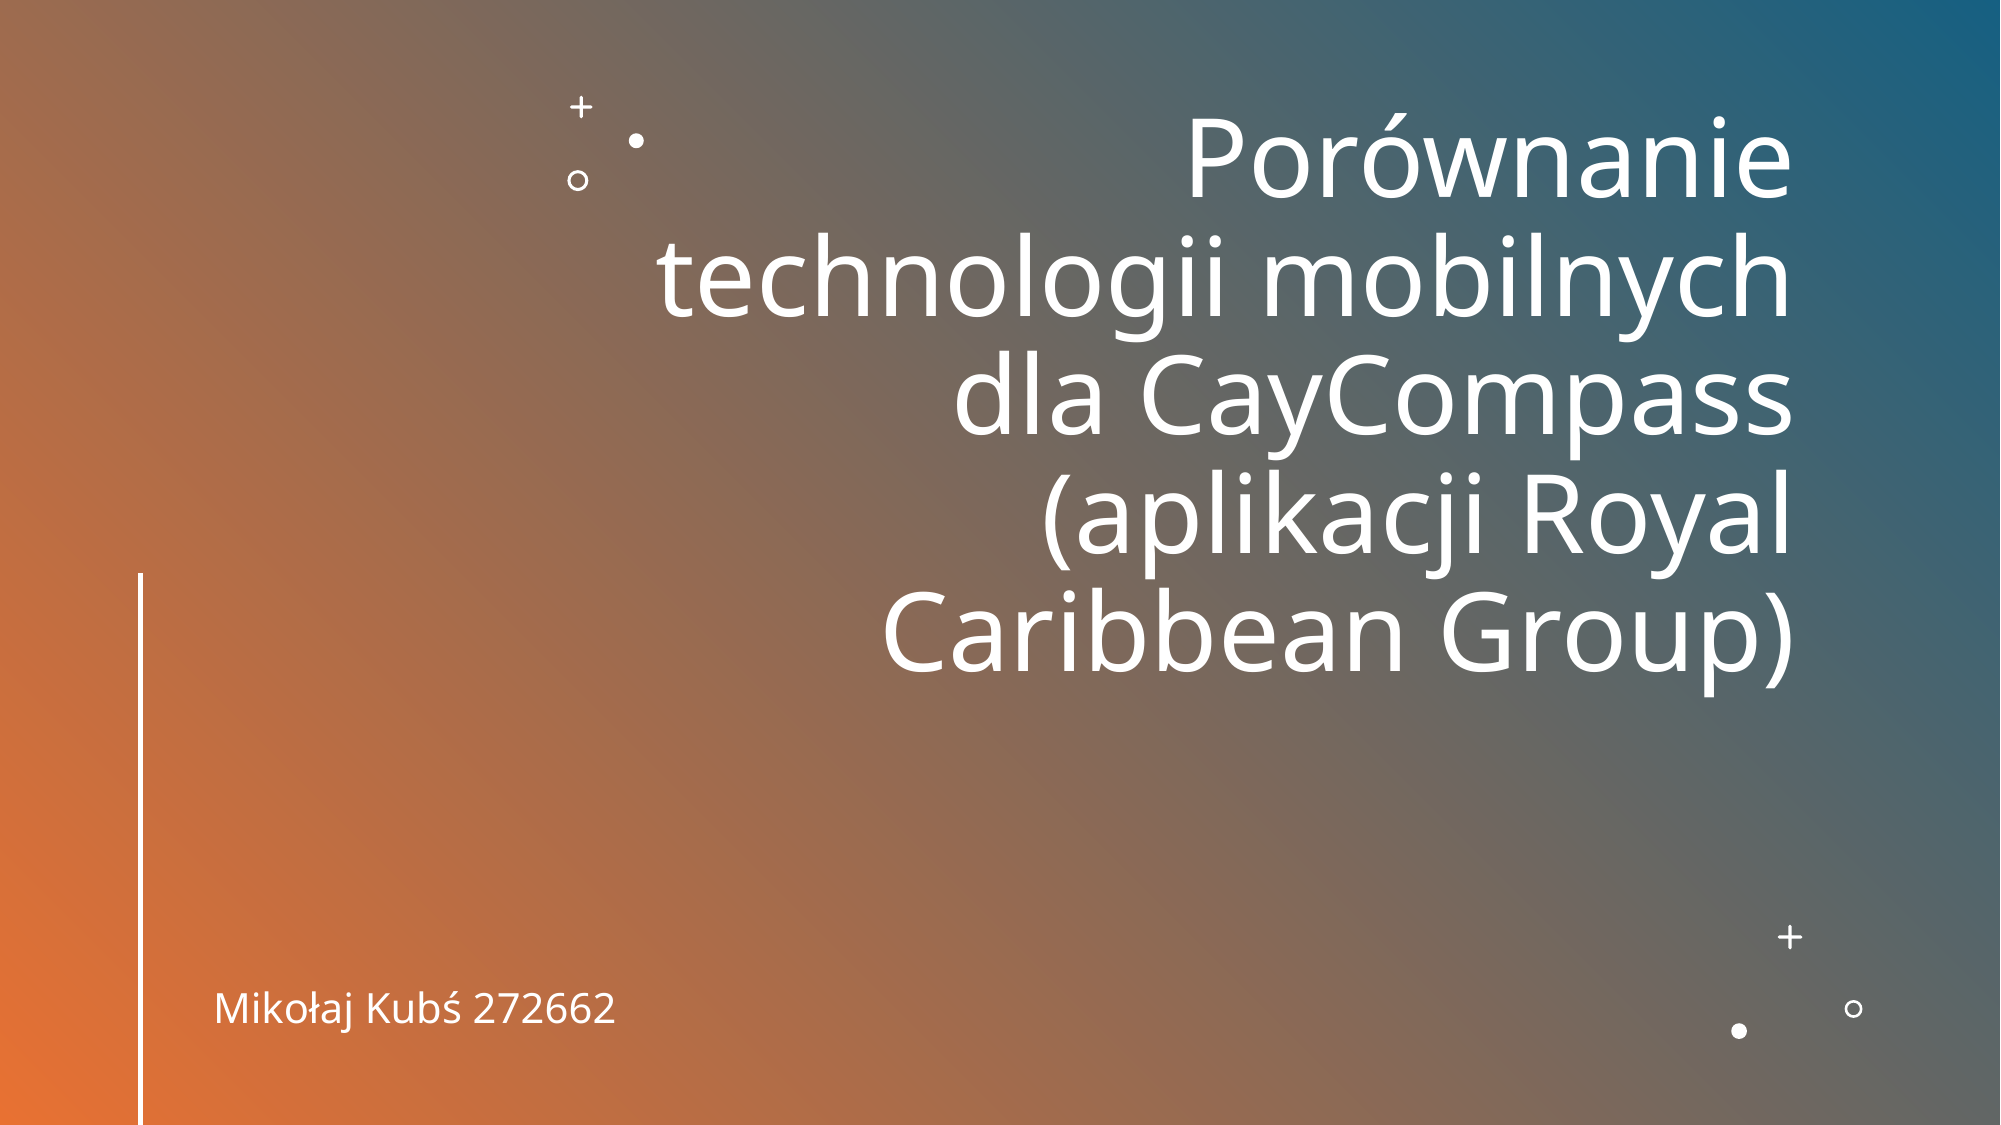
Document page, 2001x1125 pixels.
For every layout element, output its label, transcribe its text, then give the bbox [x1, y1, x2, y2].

text_box [628, 133, 644, 149]
text_box [567, 170, 589, 192]
title Porównanie technologii mobilnych dla CayCompass (aplikacji Royal Caribbean Group) [636, 95, 1812, 779]
text_box [0, 0, 2000, 1125]
text_box [1844, 1000, 1863, 1018]
subtitle Mikołaj Kubś 272662 [198, 979, 1606, 1063]
text_box [1777, 924, 1803, 950]
text_box [1731, 1023, 1747, 1039]
text_box [569, 95, 593, 119]
